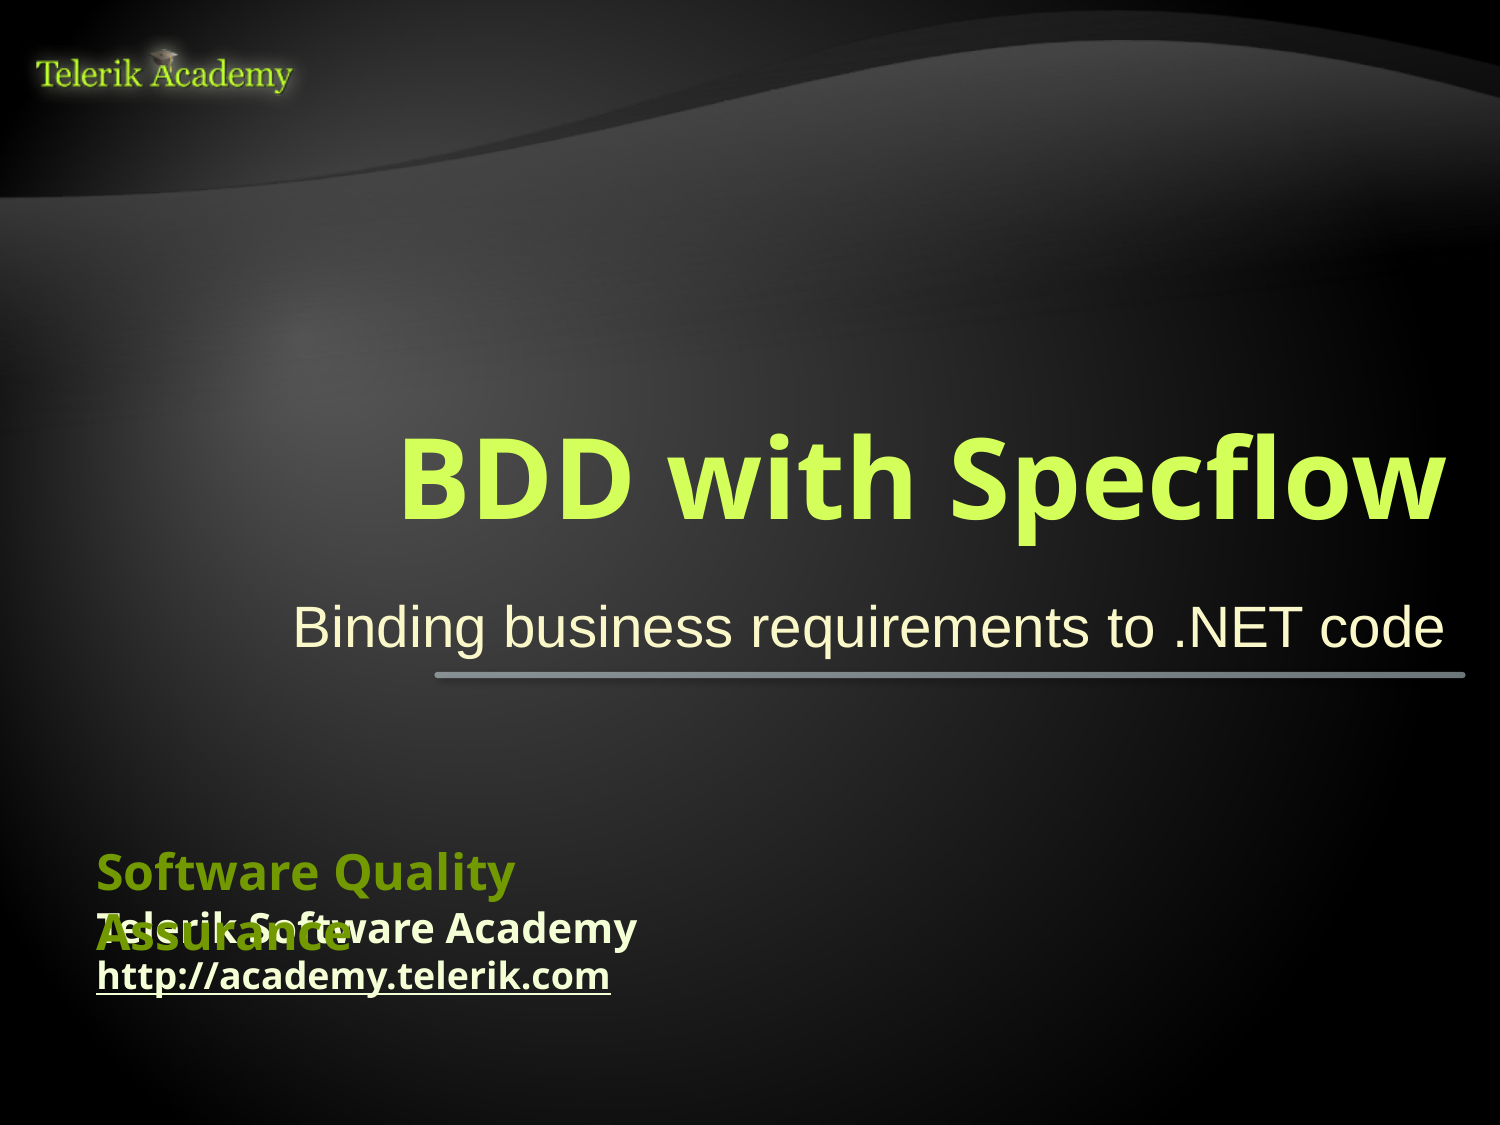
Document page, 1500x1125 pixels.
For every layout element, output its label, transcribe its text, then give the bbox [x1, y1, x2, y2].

picture [0, 0, 1500, 1125]
title BDD with Specflow [112, 405, 1463, 543]
subtitle Binding business requirements to .NET code [112, 577, 1463, 672]
text_box Software Quality Assurance [81, 833, 737, 969]
text_box http://academy.telerik.com [81, 969, 737, 1011]
